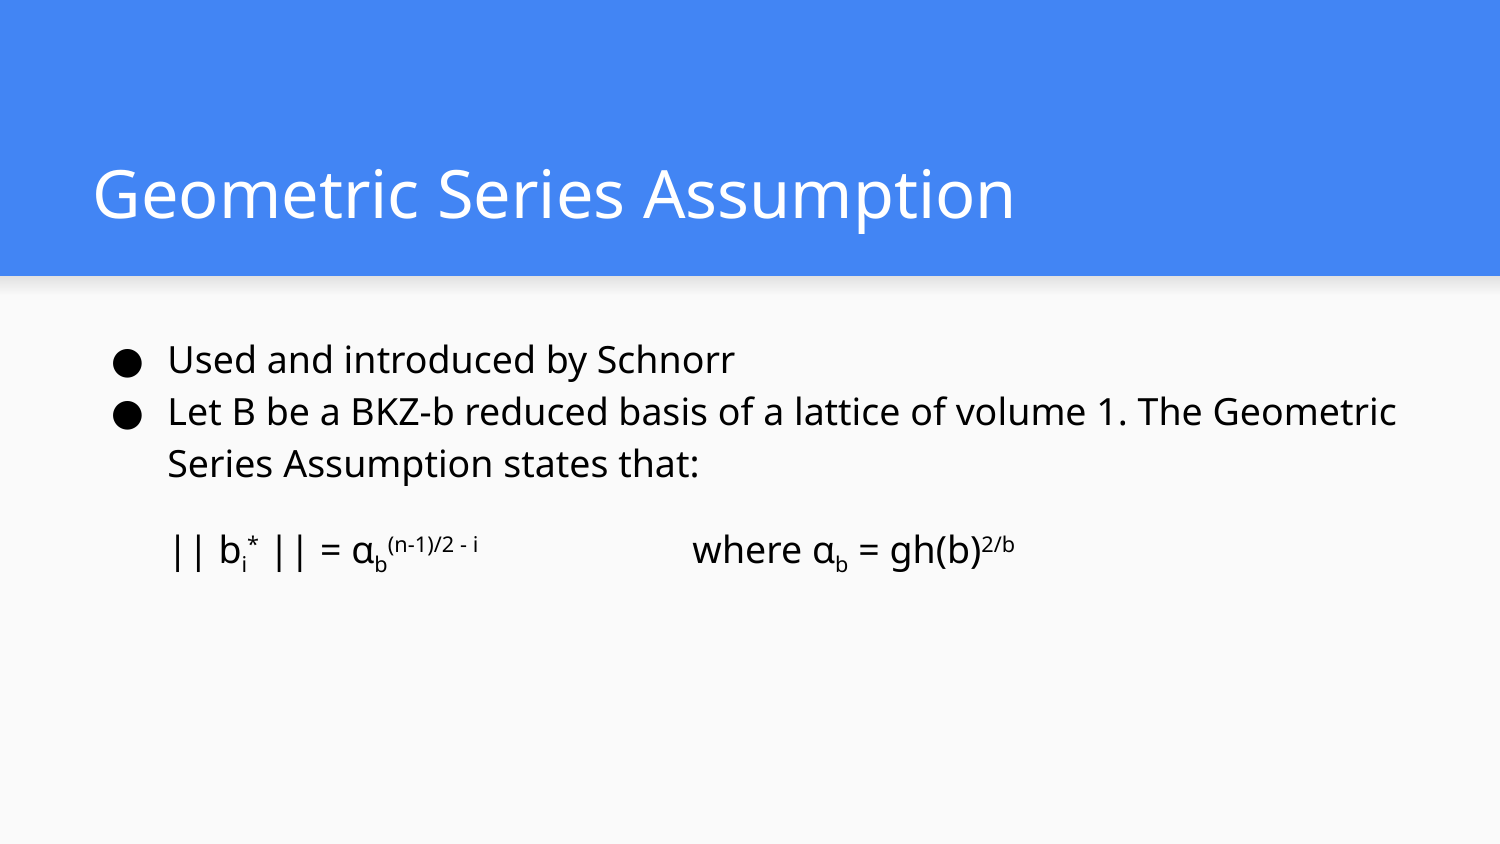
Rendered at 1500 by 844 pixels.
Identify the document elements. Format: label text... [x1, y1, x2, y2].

title Geometric Series Assumption [77, 121, 1427, 248]
list Used and introduced by Schnorr Let B be a BKZ-b reduced basis of a lattice of volume 1. The Geometric Series Assumption states that: || bi* || = αb(n-1)/2 - i where αb = gh(b)2/b [77, 314, 1427, 760]
